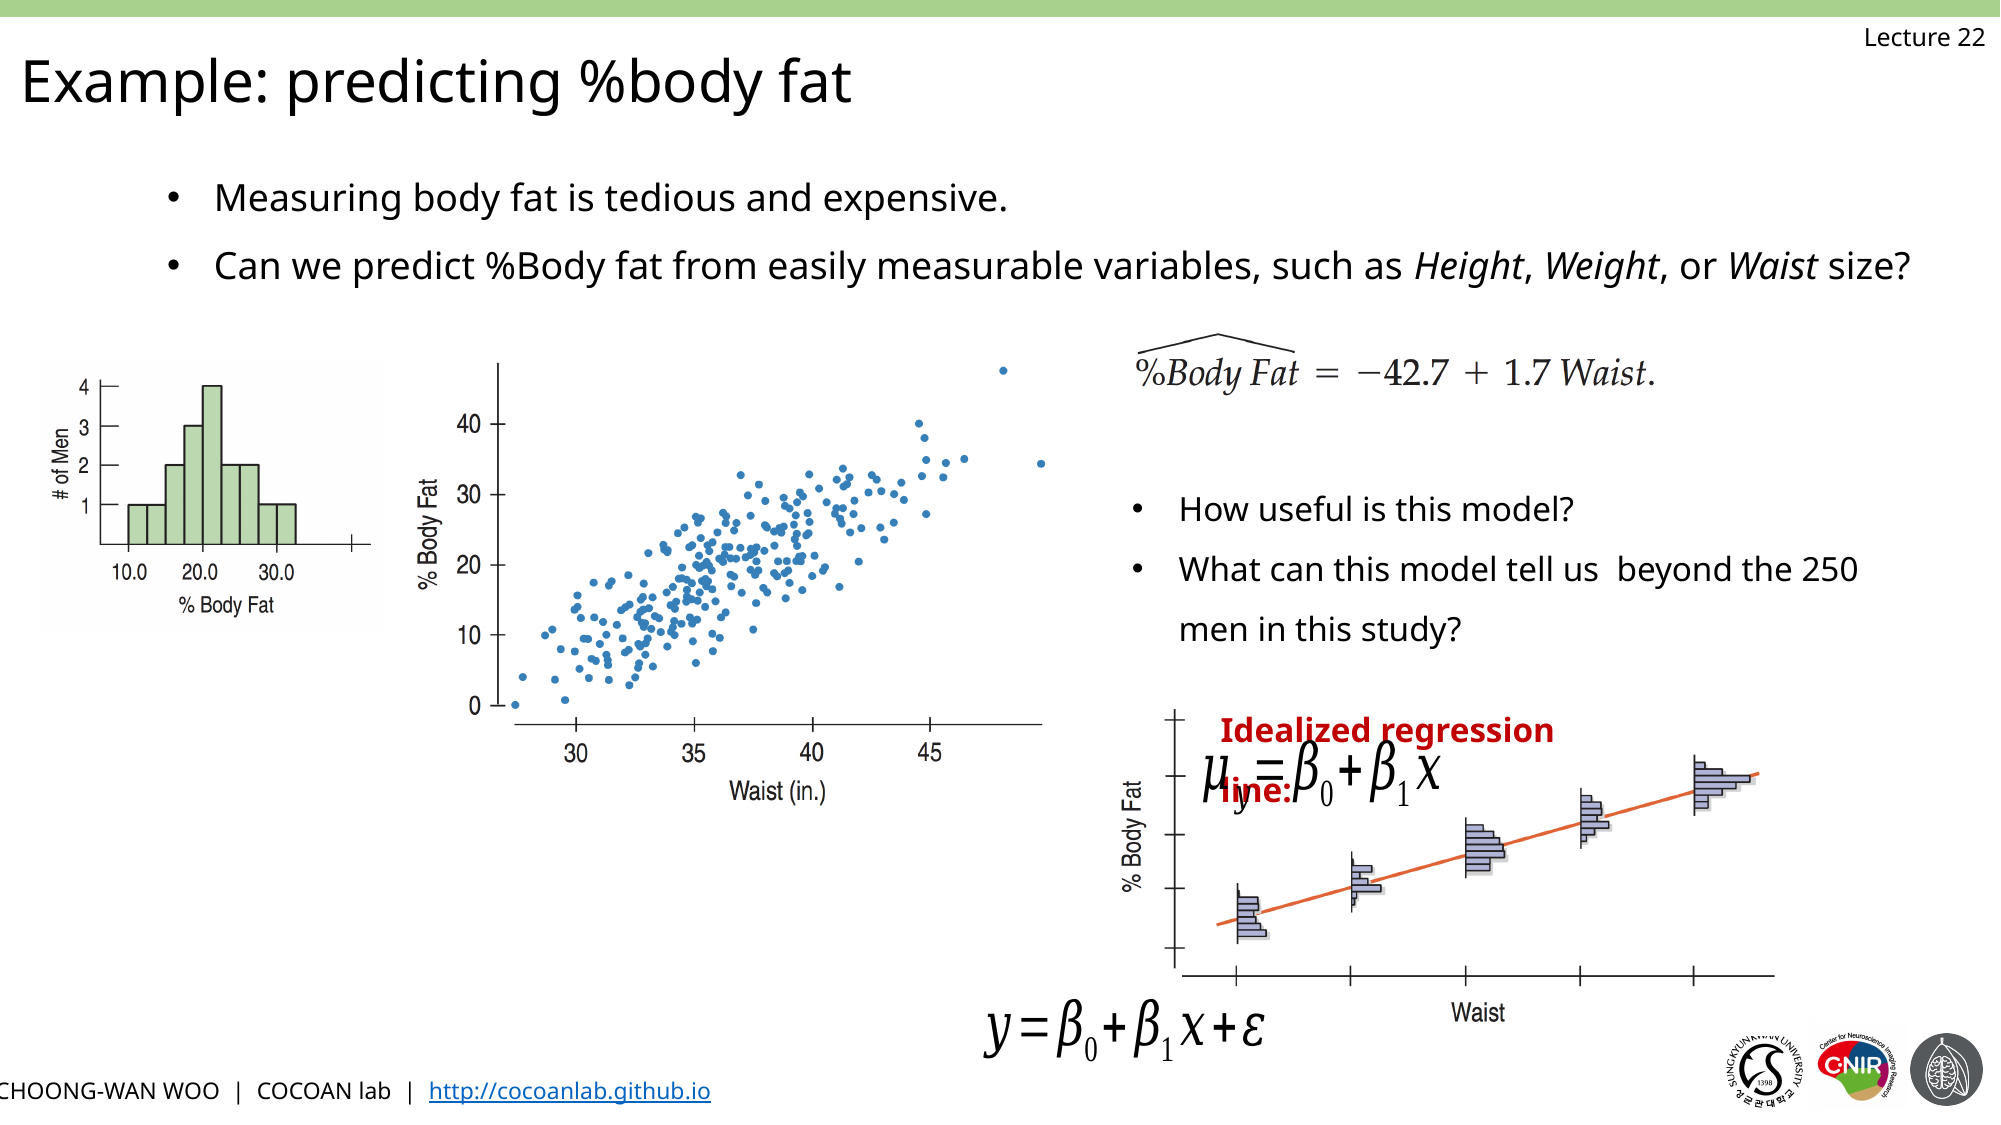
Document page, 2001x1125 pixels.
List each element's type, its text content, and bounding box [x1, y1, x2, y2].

text_box Example: predicting %body fat [5, 36, 868, 122]
text_box [0, 0, 2000, 18]
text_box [1709, 1014, 1983, 1125]
text_box Measuring body fat is tedious and expensive. Can we predict %Body fat from easily measurable variables, such as Height, Weight, or Waist size? [152, 144, 1948, 294]
picture [35, 359, 387, 634]
picture [1116, 320, 1676, 407]
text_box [1104, 682, 1794, 1036]
text_box Lecture 22 [1623, 13, 2000, 59]
text_box CHOONG-WAN WOO | COCOAN lab | http://cocoanlab.github.io [0, 1069, 727, 1116]
picture [394, 342, 1077, 815]
